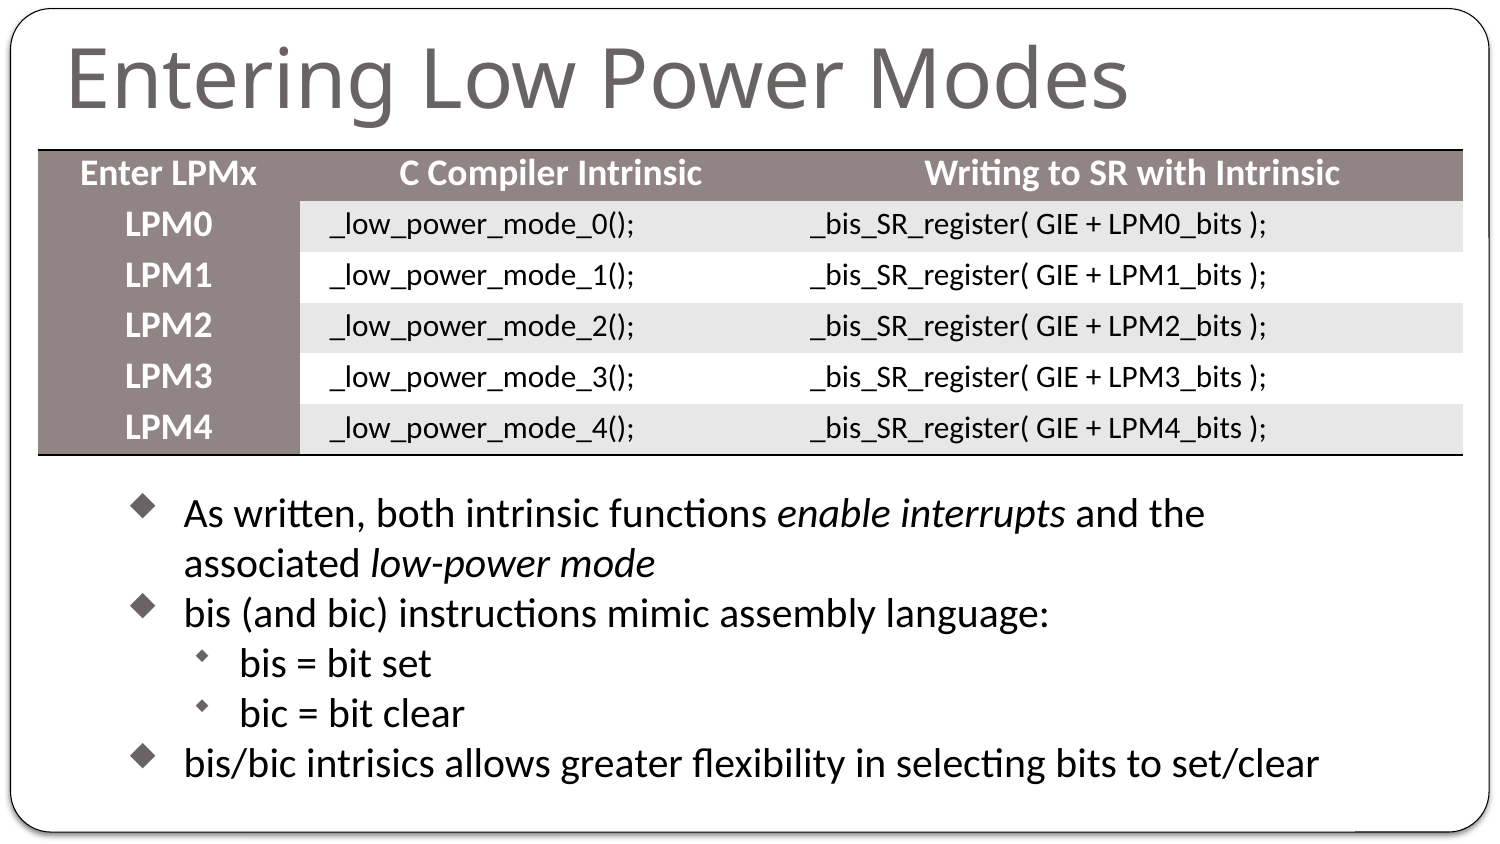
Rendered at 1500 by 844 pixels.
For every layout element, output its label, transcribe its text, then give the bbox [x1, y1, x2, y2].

table_cell LPM2 [38, 303, 300, 353]
table_cell LPM0 [38, 201, 300, 252]
table_cell _low_power_mode_1(); [300, 252, 788, 303]
table_cell _low_power_mode_0(); [300, 201, 788, 252]
table_cell LPM4 [38, 404, 300, 454]
table_cell _low_power_mode_2(); [300, 303, 788, 353]
table_cell _low_power_mode_4(); [300, 404, 788, 454]
title Entering Low Power Modes [50, 0, 1400, 141]
table_header Writing to SR with Intrinsic [788, 151, 1463, 201]
table_cell LPM1 [38, 252, 300, 303]
table_cell _bis_SR_register( GIE + LPM1_bits ); [788, 252, 1463, 303]
table_cell _bis_SR_register( GIE + LPM3_bits ); [788, 353, 1463, 404]
table_cell LPM3 [38, 353, 300, 404]
table_cell _low_power_mode_3(); [300, 353, 788, 404]
table_header Enter LPMx [38, 151, 300, 201]
text_box As written, both intrinsic functions enable interrupts and the associated low-power mode bis (and bic) instructions mimic assembly language: bis = bit set bic = bit clear bis/bic intrisics allows greater flexibility in selecting bits to set/clear [112, 478, 1388, 793]
table_cell _bis_SR_register( GIE + LPM0_bits ); [788, 201, 1463, 252]
table_cell _bis_SR_register( GIE + LPM2_bits ); [788, 303, 1463, 353]
table_header C Compiler Intrinsic [300, 151, 788, 201]
table_cell _bis_SR_register( GIE + LPM4_bits ); [788, 404, 1463, 454]
